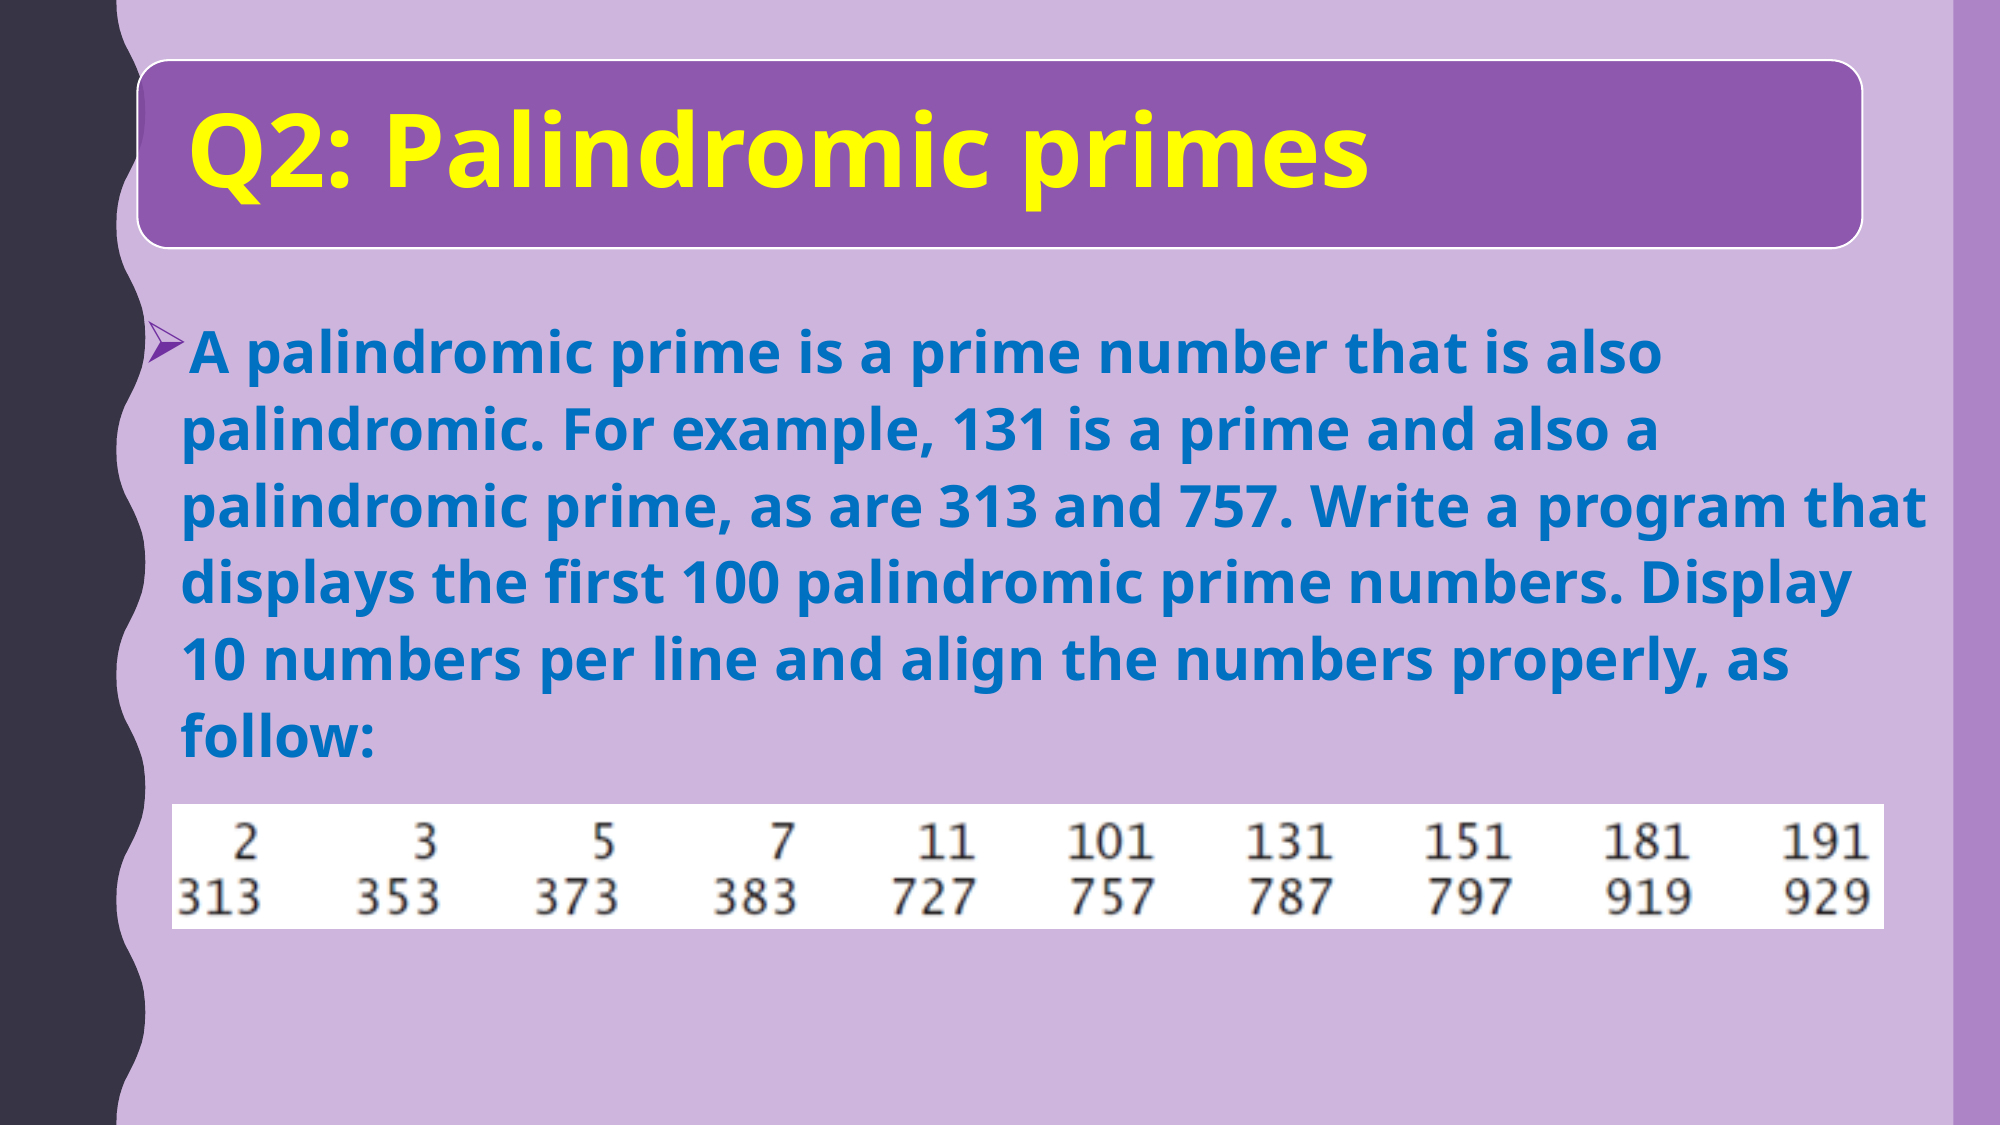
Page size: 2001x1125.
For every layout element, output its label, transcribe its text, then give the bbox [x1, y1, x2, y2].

text_box A palindromic prime is a prime number that is also palindromic. For example, 131 is a prime and also a palindromic prime, as are 313 and 757. Write a program that displays the first 100 palindromic prime numbers. Display 10 numbers per line and align the numbers properly, as follow: [53, 300, 1947, 1125]
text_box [137, 60, 1862, 250]
picture [172, 804, 1884, 929]
